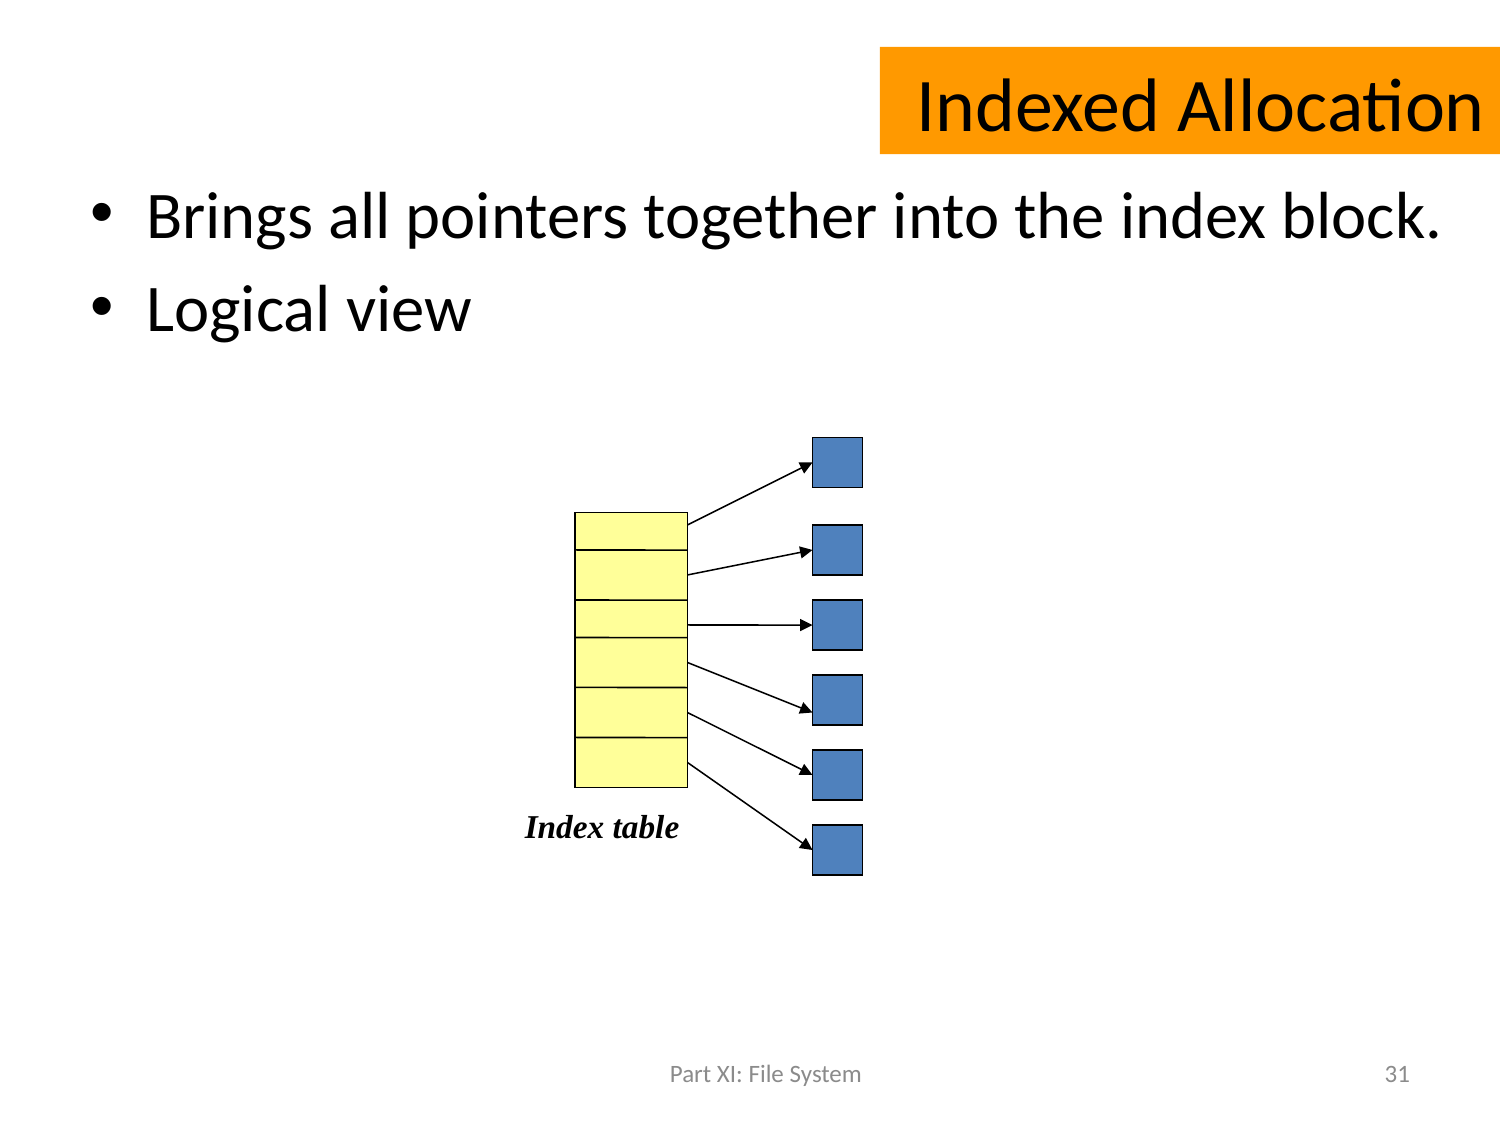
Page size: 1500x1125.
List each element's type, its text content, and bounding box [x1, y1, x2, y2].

text_box [687, 712, 813, 775]
text_box [687, 462, 813, 526]
text_box [575, 738, 688, 788]
text_box [812, 525, 863, 575]
footer Part XI: File System [512, 1042, 1020, 1103]
text_box [812, 825, 863, 875]
text_box [812, 600, 863, 650]
list Brings all pointers together into the index block. Logical view [74, 163, 1500, 1006]
text_box [812, 750, 863, 800]
text_box [575, 688, 688, 737]
text_box [687, 762, 813, 850]
slide_number 31 [1074, 1042, 1425, 1103]
text_box Index table [510, 797, 695, 853]
text_box [575, 601, 688, 637]
text_box [687, 618, 813, 632]
text_box [687, 546, 813, 576]
text_box [575, 512, 688, 600]
text_box [812, 675, 863, 725]
text_box [575, 638, 688, 687]
text_box [687, 662, 813, 714]
title Indexed Allocation [879, 46, 1500, 155]
text_box [812, 437, 863, 488]
